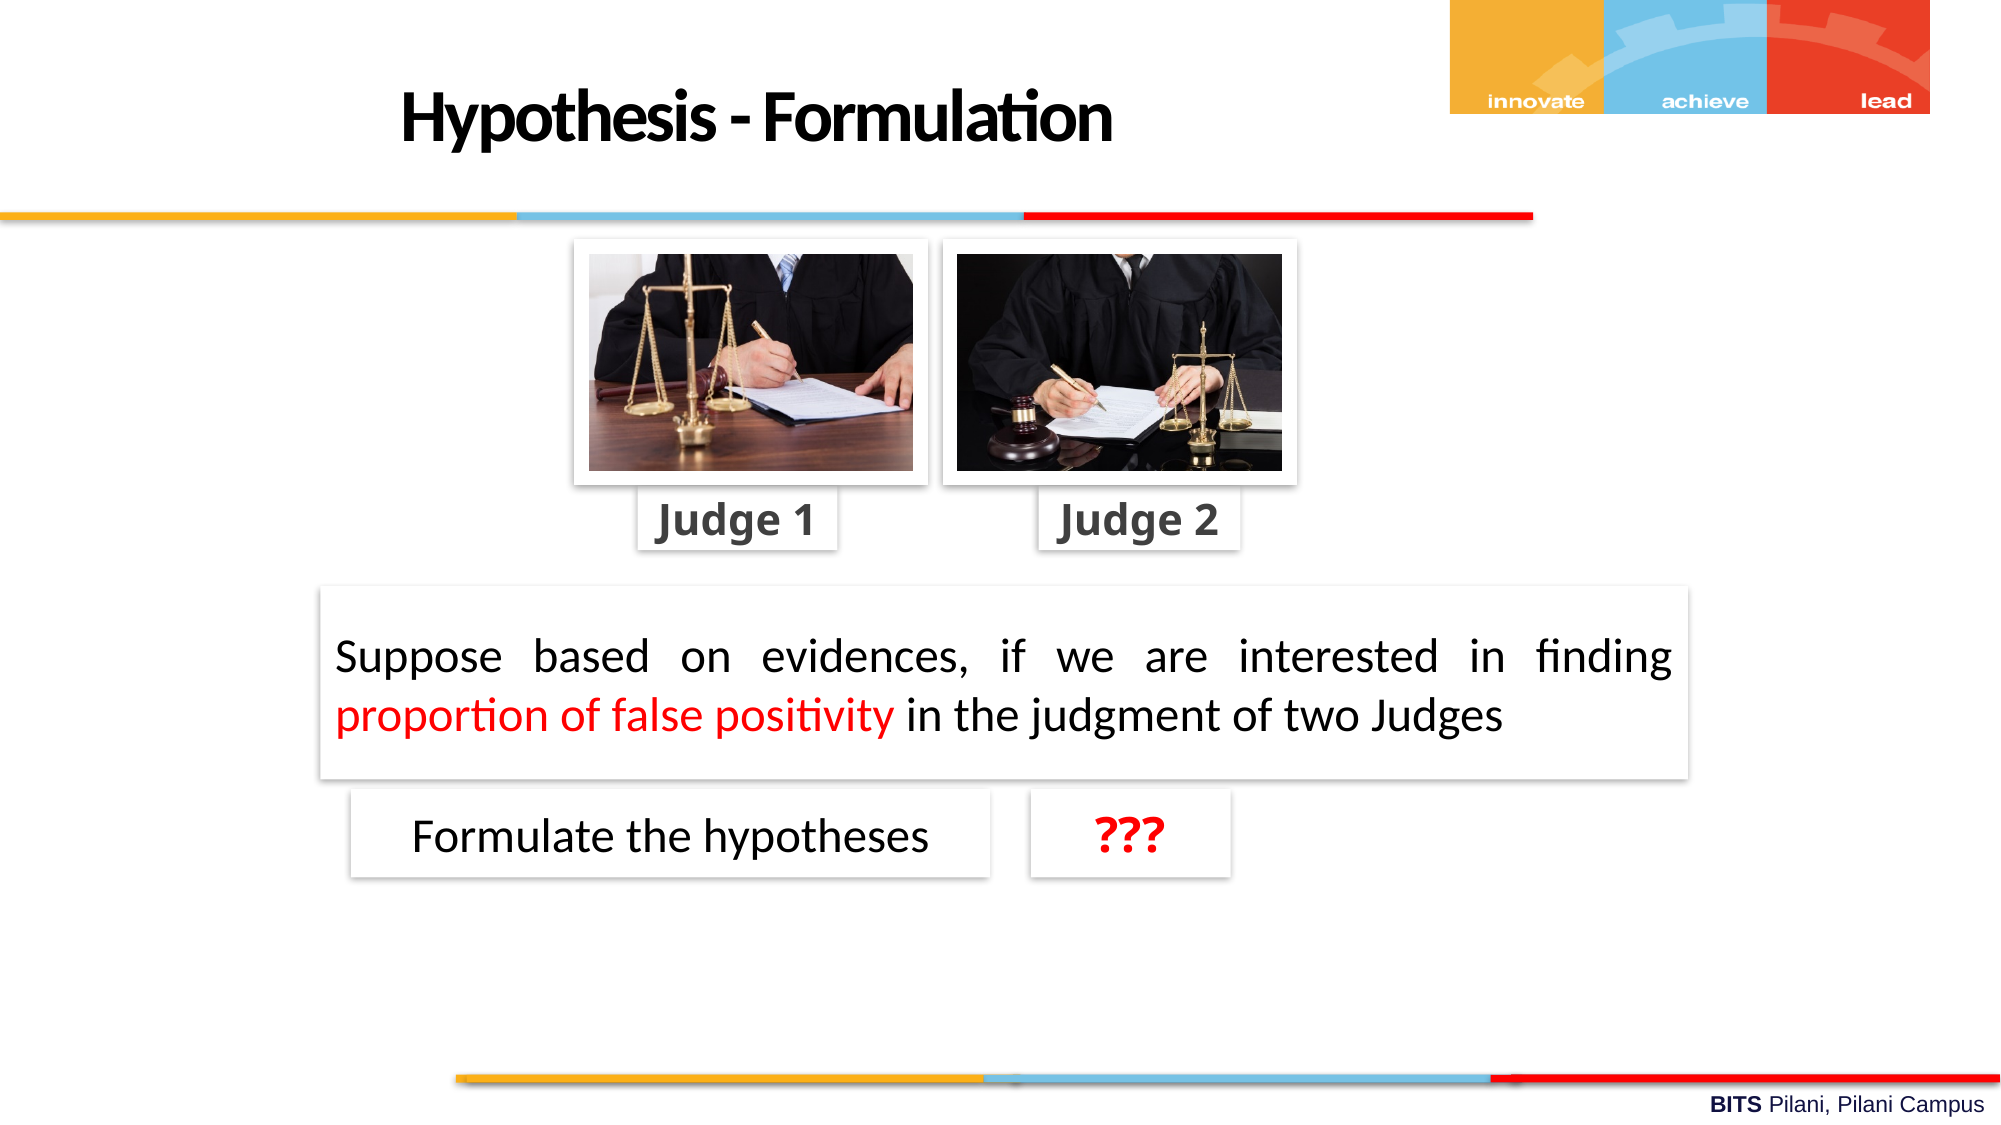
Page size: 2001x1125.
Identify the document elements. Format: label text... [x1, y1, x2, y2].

picture [957, 253, 1283, 471]
picture [1449, 0, 1930, 114]
text_box Judge 2 [1038, 494, 1241, 551]
list Hypothesis - Formulation [66, 24, 1450, 213]
text_box Judge 1 [637, 494, 838, 551]
text_box Suppose based on evidences, if we are interested in finding proportion of false positivity in the judgment of two Judges [320, 585, 1688, 780]
text_box ??? [1030, 789, 1231, 878]
text_box Formulate the hypotheses [350, 789, 991, 878]
picture [588, 253, 914, 471]
